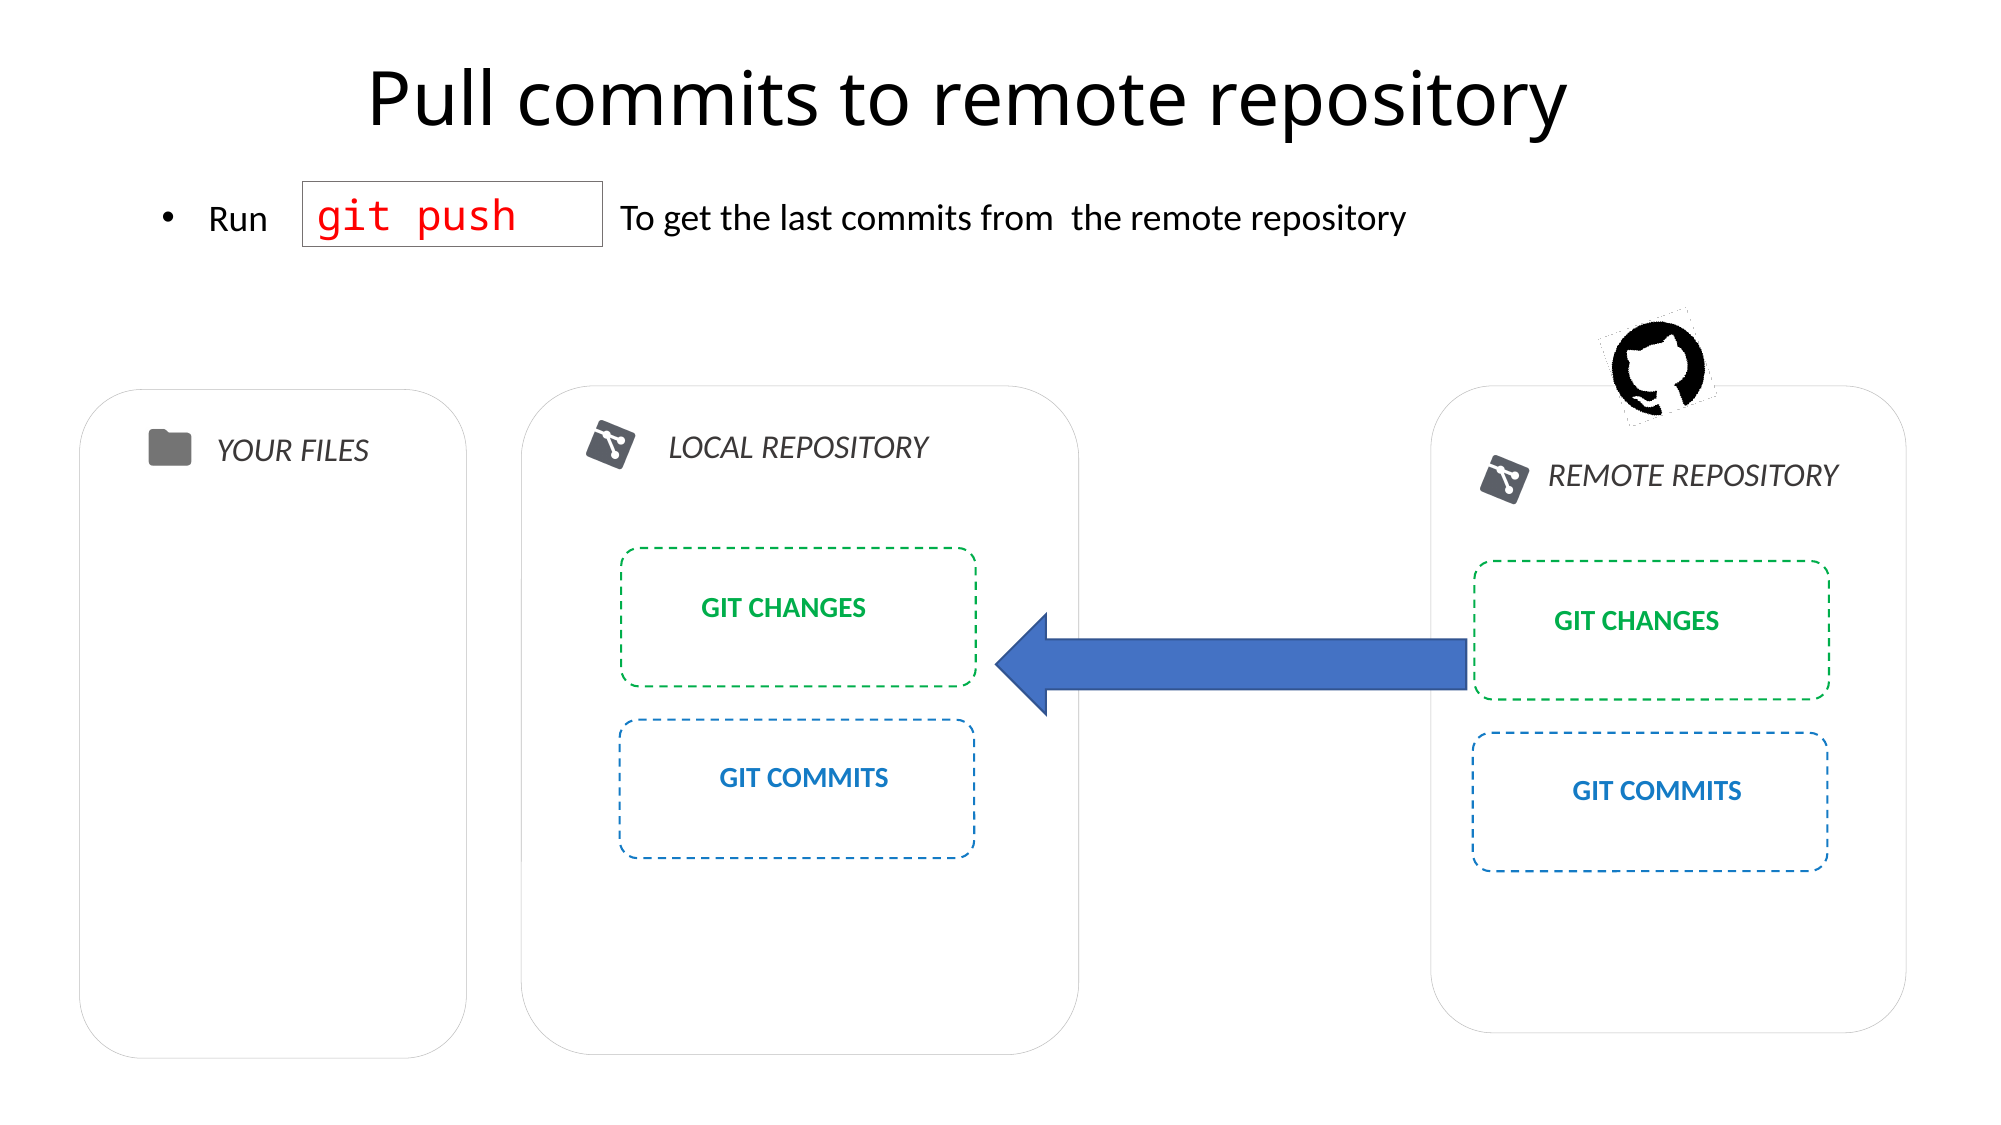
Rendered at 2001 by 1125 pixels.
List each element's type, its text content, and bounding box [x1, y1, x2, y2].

text_box git push [302, 181, 603, 247]
text_box [620, 546, 977, 688]
text_box GIT CHANGES [1539, 593, 1735, 644]
text_box [1473, 559, 1831, 701]
picture [1599, 308, 1717, 426]
text_box [618, 718, 976, 860]
text_box [520, 384, 1080, 1056]
text_box [994, 611, 1468, 717]
text_box To get the last commits from the remote repository [605, 185, 1606, 246]
text_box GIT COMMITS [704, 751, 904, 801]
text_box GIT CHANGES [686, 580, 882, 631]
text_box Run [146, 186, 303, 247]
text_box LOCAL REPOSITORY [621, 418, 976, 473]
text_box GIT COMMITS [1557, 764, 1757, 814]
picture [1478, 453, 1531, 506]
text_box [78, 388, 468, 1060]
picture [139, 423, 202, 476]
text_box Pull commits to remote repository [352, 42, 1584, 148]
picture [584, 418, 637, 471]
text_box REMOTE REPOSITORY [1520, 445, 1867, 501]
text_box [1429, 384, 1908, 1034]
text_box [1471, 731, 1829, 873]
